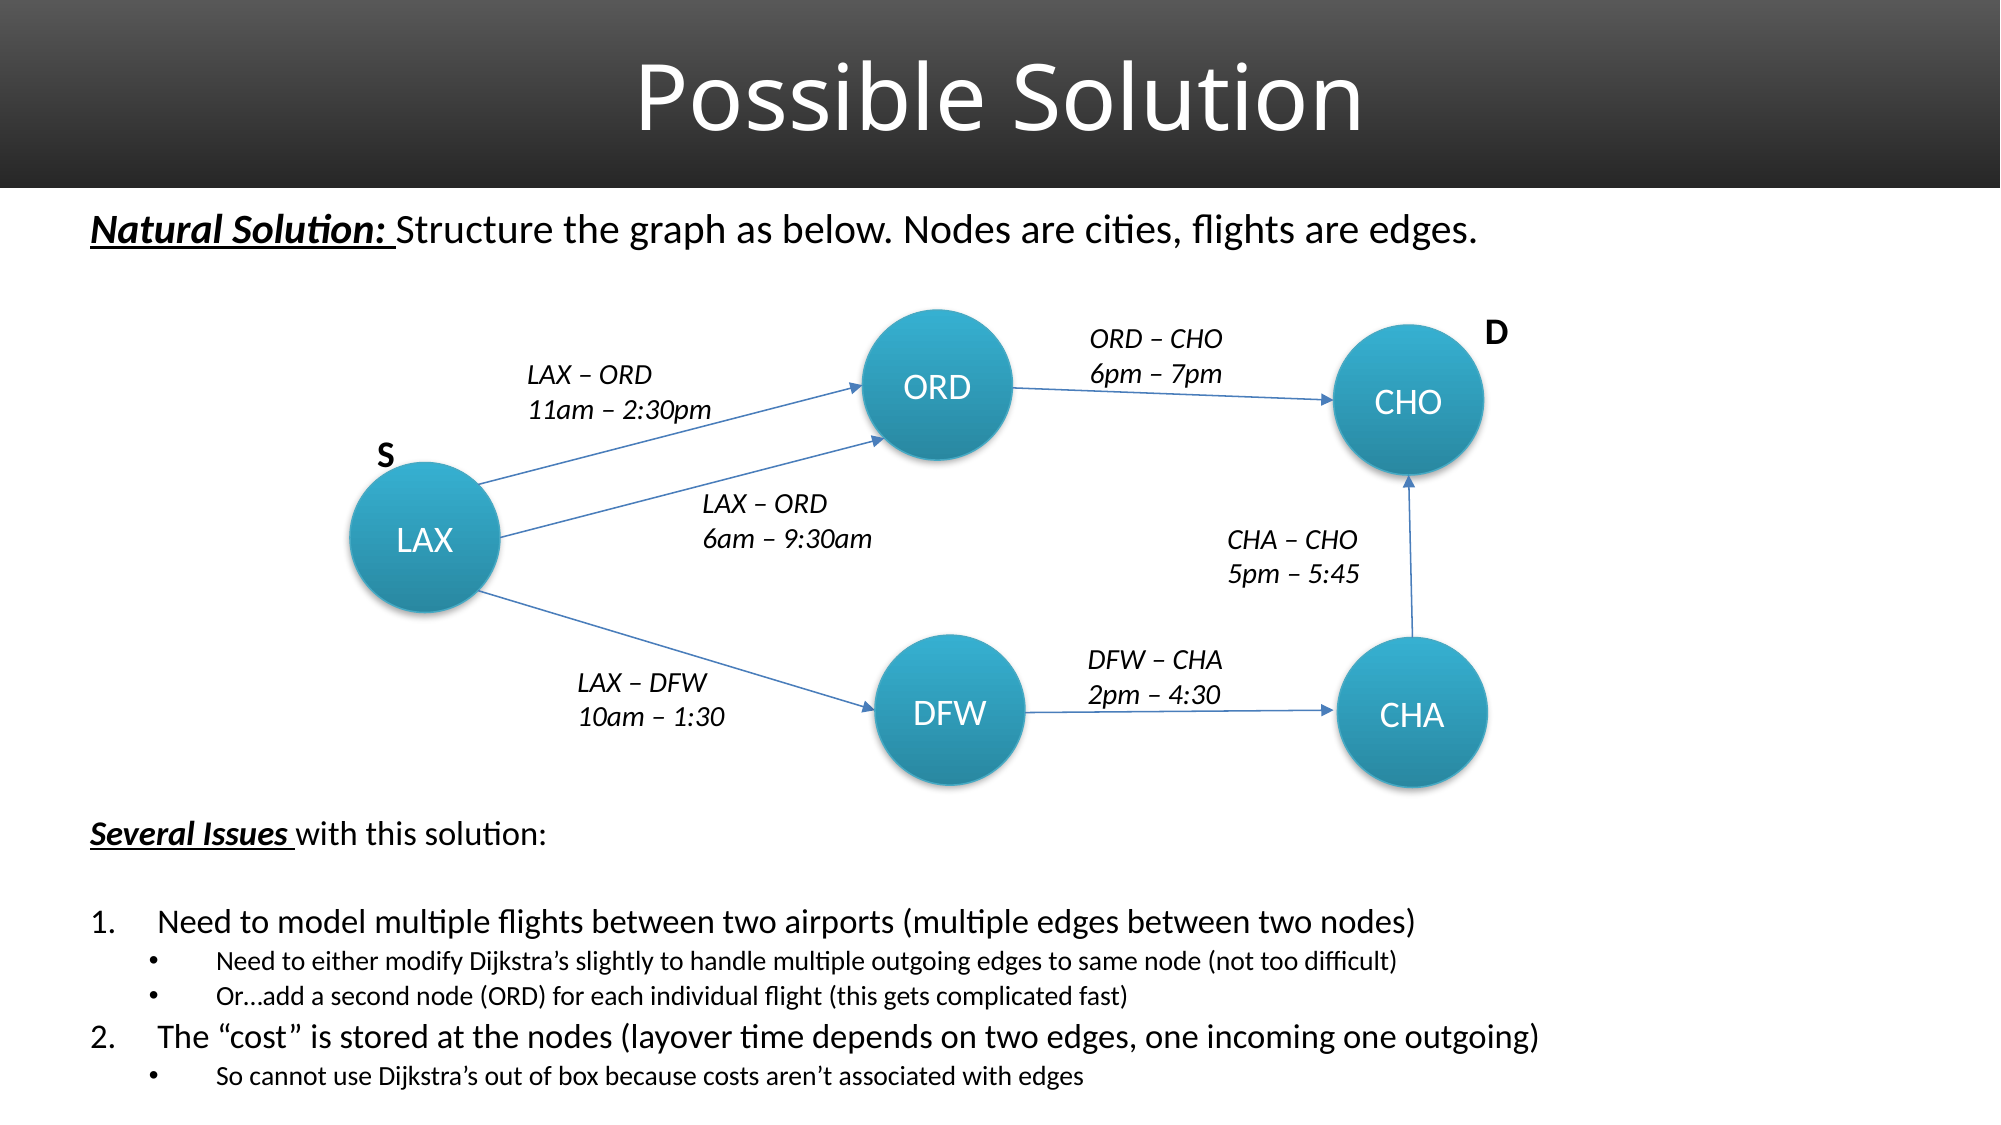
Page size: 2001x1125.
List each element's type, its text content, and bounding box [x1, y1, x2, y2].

text_box CHA [1336, 636, 1489, 789]
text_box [1024, 709, 1334, 713]
text_box CHA – CHO 5pm – 5:45 [1212, 512, 1403, 598]
text_box D [1470, 299, 1533, 360]
text_box S [362, 422, 425, 483]
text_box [1012, 387, 1334, 401]
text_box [1408, 474, 1413, 638]
text_box LAX – DFW 10am – 1:30 [562, 719, 775, 741]
text_box LAX – ORD 11am – 2:30pm [512, 347, 750, 383]
title Possible Solution [99, 24, 1900, 163]
text_box LAX [349, 461, 501, 614]
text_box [477, 590, 876, 711]
text_box CHA – CHO 5pm – 5:45 [1417, 512, 1425, 598]
text_box ORD – CHO 6pm – 7pm [1074, 311, 1288, 386]
text_box DFW [874, 634, 1026, 786]
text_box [499, 437, 885, 538]
text_box LAX – ORD 6am – 9:30am [687, 476, 925, 562]
text_box DFW – CHA 2pm – 4:30 [1073, 632, 1286, 708]
text_box CHO [1333, 324, 1485, 476]
list Natural Solution: Structure the graph as below. Nodes are cities, flights are edges. [75, 200, 1900, 313]
text_box Several Issues with this solution: Need to model multiple flights between two airports (multiple edges between two nodes) Need to either modify Dijkstra’s slightly to handle multiple outgoing edges to same node (not too difficult) Or…add a second node (ORD) for each individual flight (this gets complicated fast) The “cost” is stored at the nodes (layover time depends on two edges, one incoming one outgoing) So cannot use Dijkstra’s out of box because costs aren’t associated with edges [75, 807, 1900, 1100]
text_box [477, 384, 863, 485]
text_box ORD [861, 309, 1014, 461]
